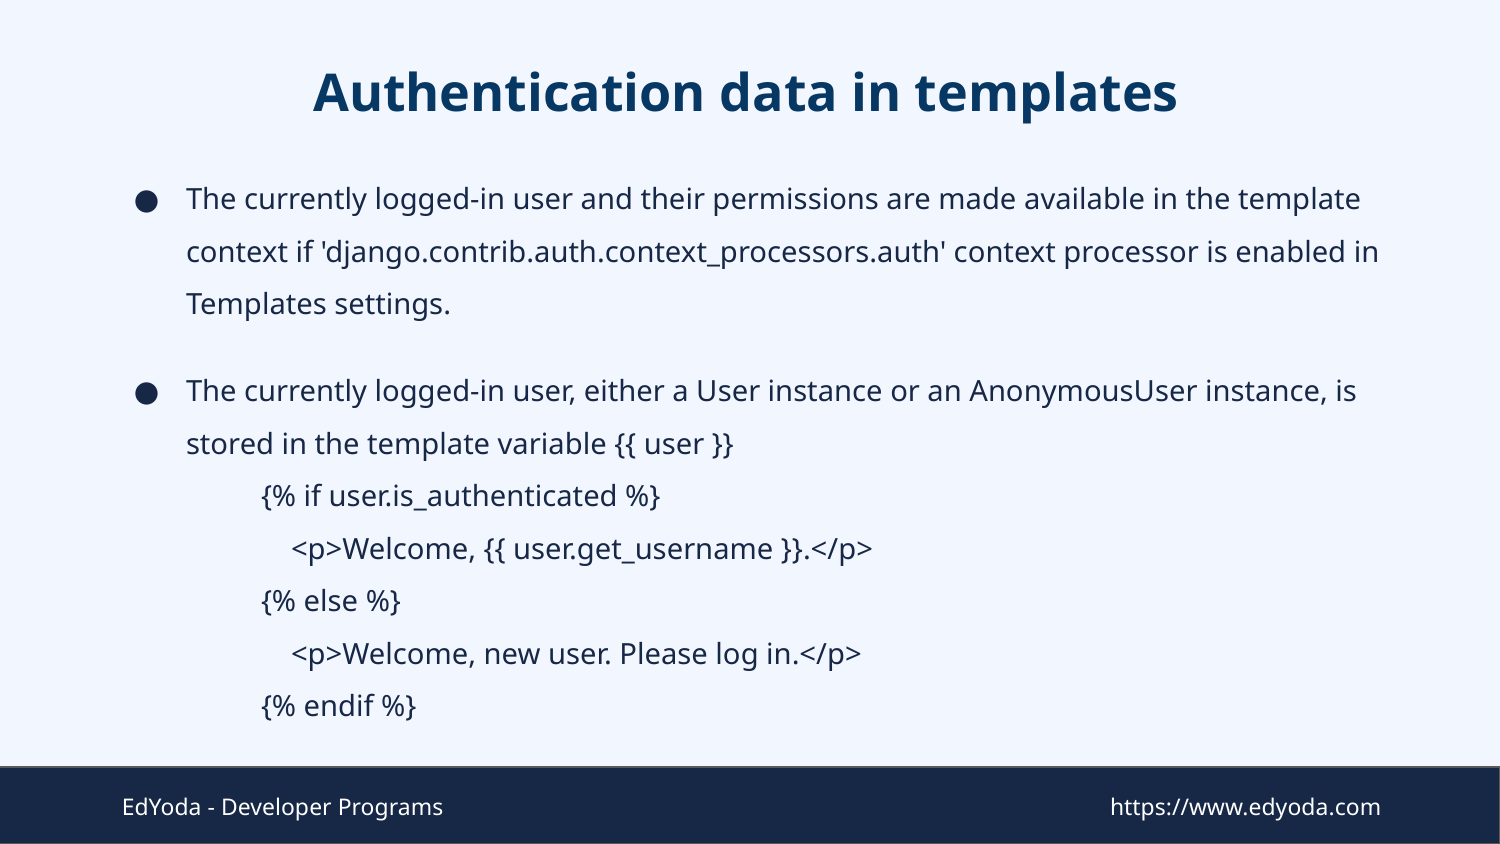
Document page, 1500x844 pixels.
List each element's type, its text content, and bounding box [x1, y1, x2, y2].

title Authentication data in templates [29, 35, 1462, 148]
text_box [0, 767, 1500, 844]
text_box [106, 776, 1398, 834]
text_box The currently logged-in user and their permissions are made available in the template context if 'django.contrib.auth.context_processors.auth' context processor is enabled in Templates settings. The currently logged-in user, either a User instance or an AnonymousUser instance, is stored in the template variable {{ user }} {% if user.is_authenticated %} <p>Welcome, {{ user.get_username }}.</p> {% else %} <p>Welcome, new user. Please log in.</p> {% endif %} [96, 147, 1396, 735]
